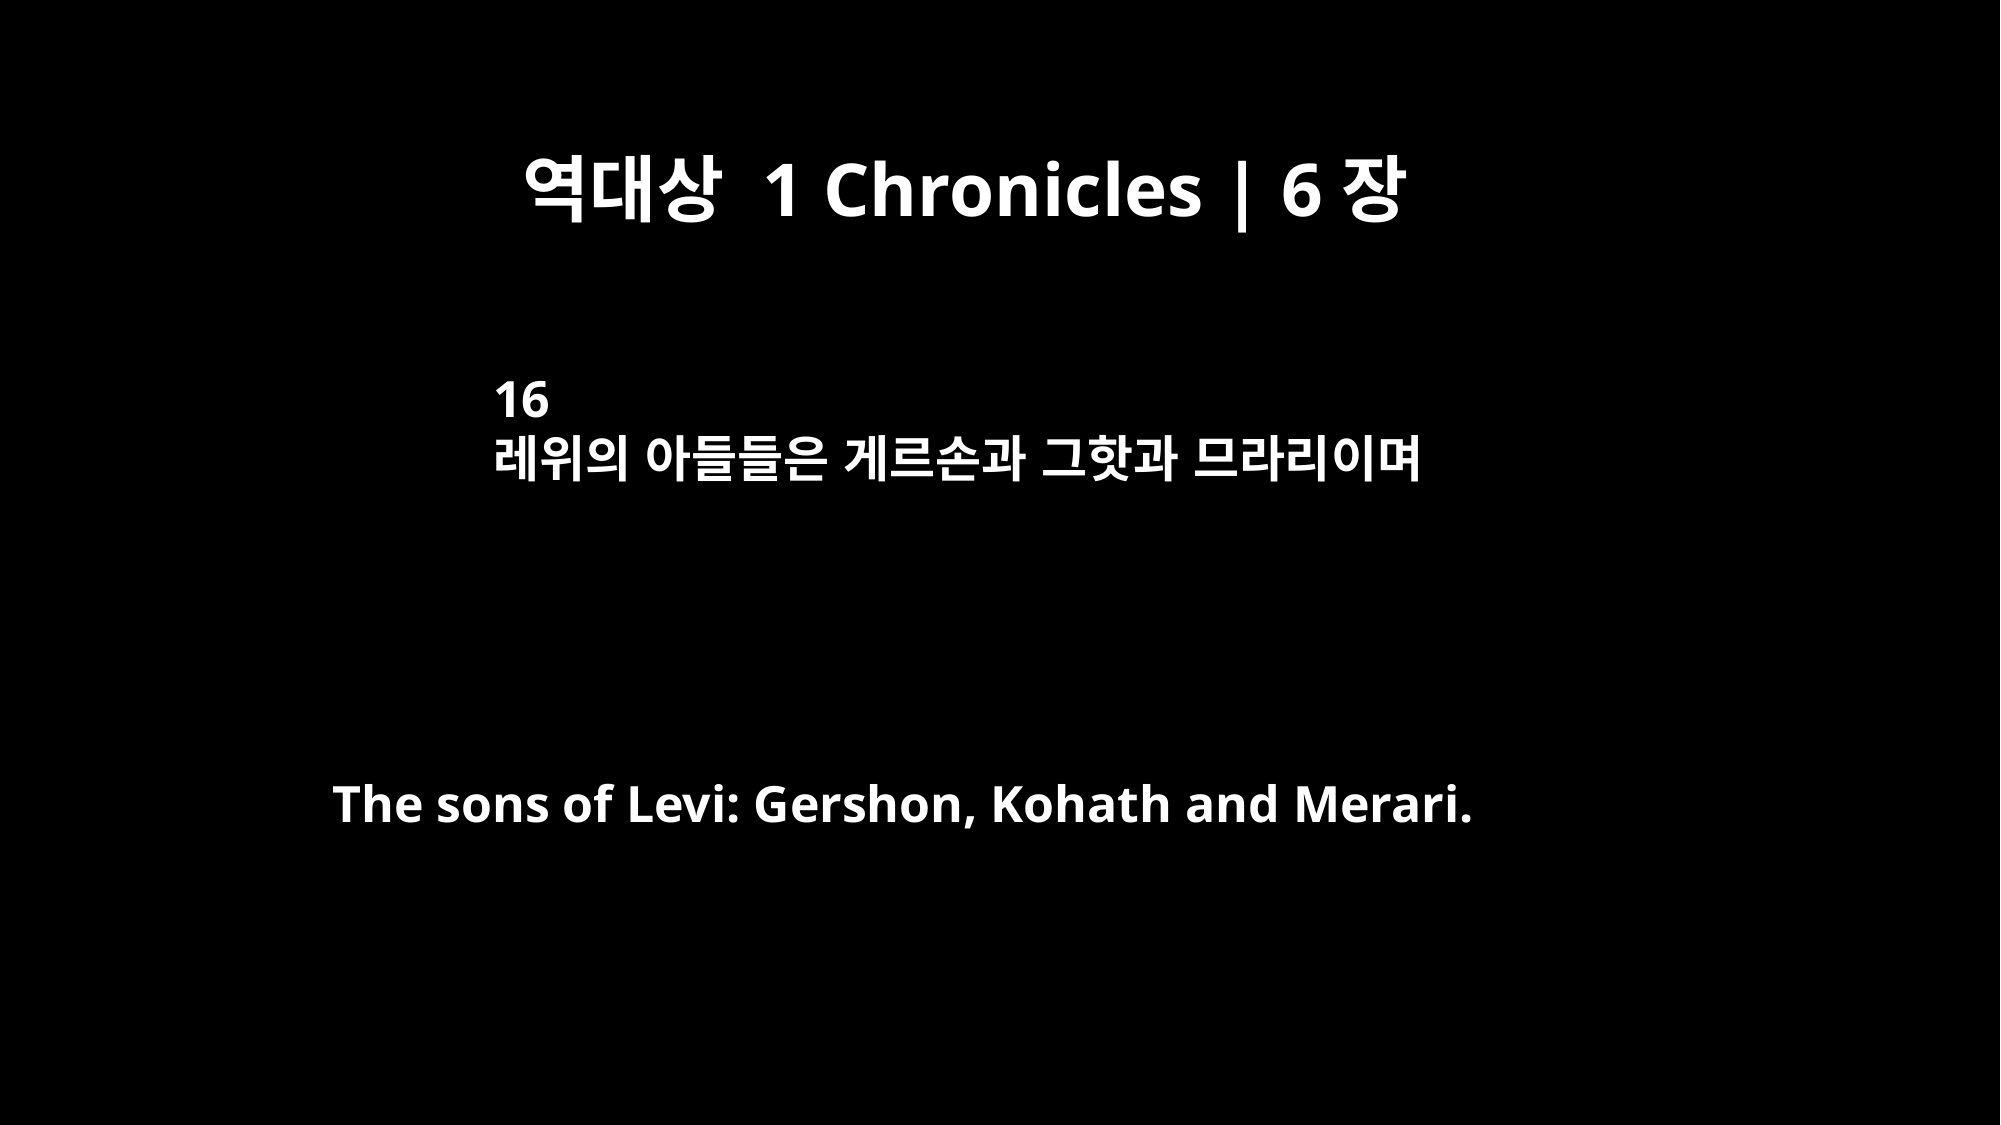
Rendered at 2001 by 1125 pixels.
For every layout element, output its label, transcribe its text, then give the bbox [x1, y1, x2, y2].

text_box 16 레위의 아들들은 게르손과 그핫과 므라리이며 [478, 359, 1439, 495]
text_box The sons of Levi: Gershon, Kohath and Merari. [317, 764, 1490, 840]
text_box 역대상 1 Chronicles | 6장 [507, 136, 1424, 239]
